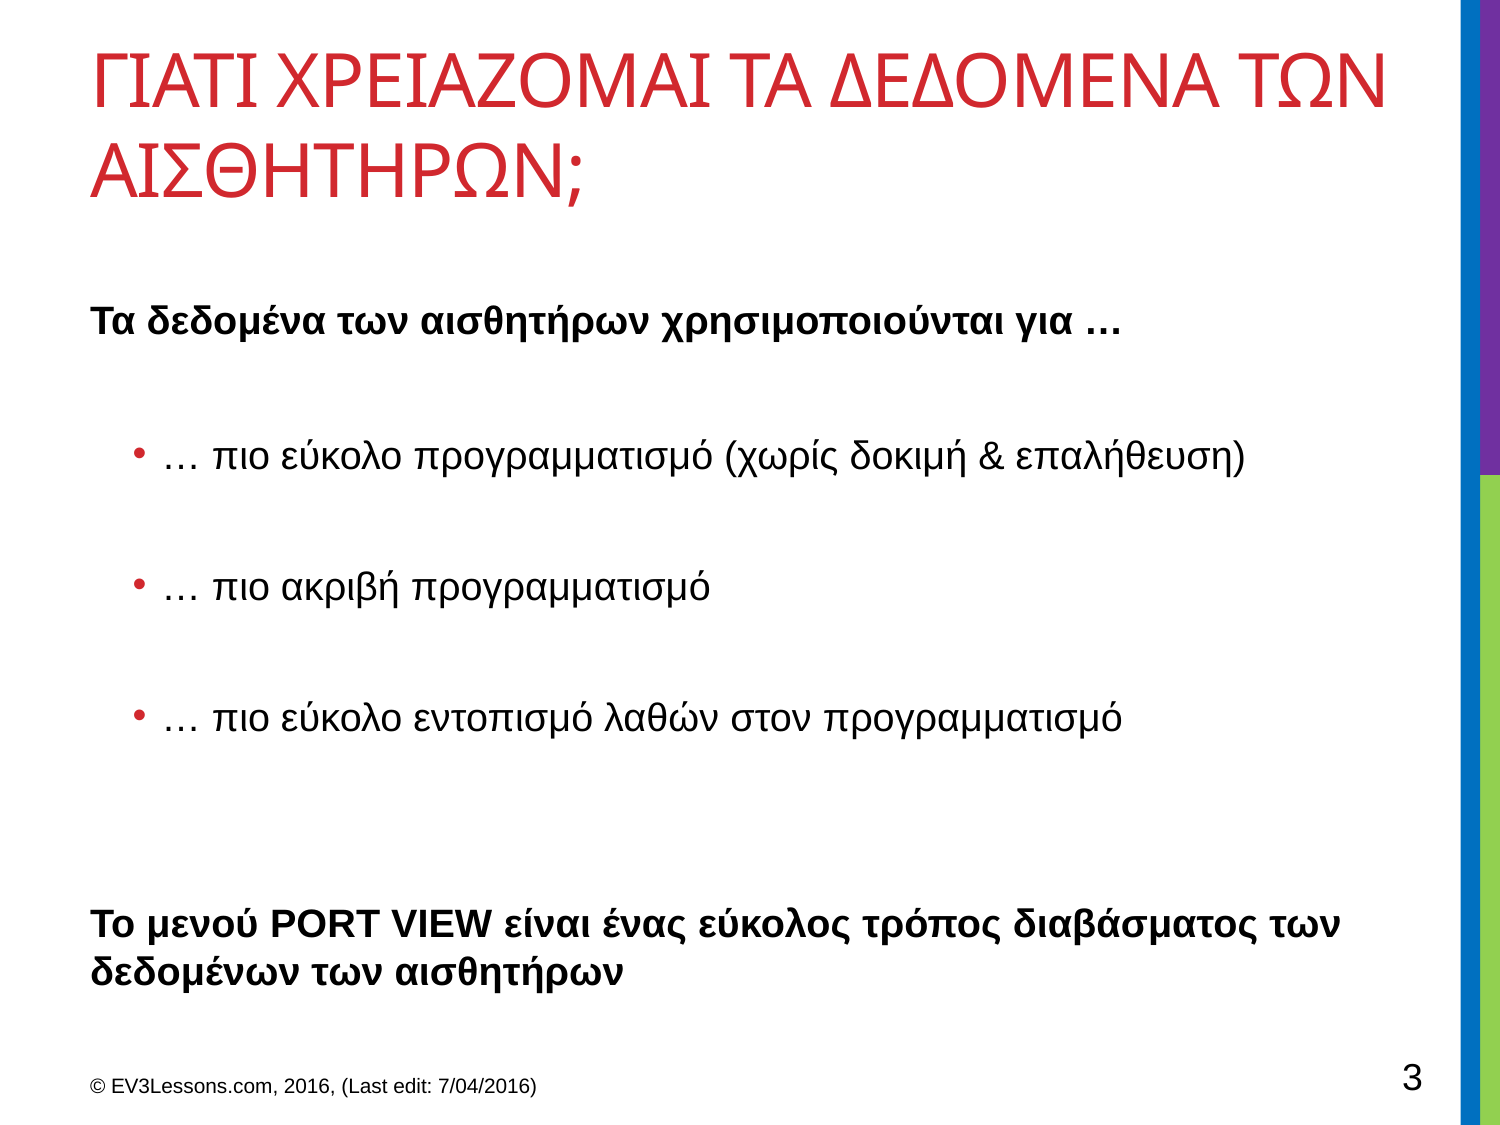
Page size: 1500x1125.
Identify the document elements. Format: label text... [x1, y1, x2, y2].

slide_number 3 [1387, 1045, 1491, 1106]
footer © EV3Lessons.com, 2016, (Last edit: 7/04/2016) [75, 1065, 638, 1112]
list Τα δεδομένα των αισθητήρων χρησιμοποιούνται για … … πιο εύκολο προγραμματισμό (χωρίς δοκιμή & επαλήθευση) … πιο ακριβή προγραμματισμό … πιο εύκολο εντοπισμό λαθών στον προγραμματισμό Το μενού PORT VIEW είναι ένας εύκολος τρόπος διαβάσματος των δεδομένων των αισθητήρων [75, 287, 1428, 1005]
title ΓΙΑΤΙ ΧΡΕΙΑΖΟΜΑΙ ΤΑ ΔΕΔΟΜΕΝΑ ΤΩΝ ΑΙΣΘΗΤΗΡΩΝ; [75, 25, 1428, 250]
